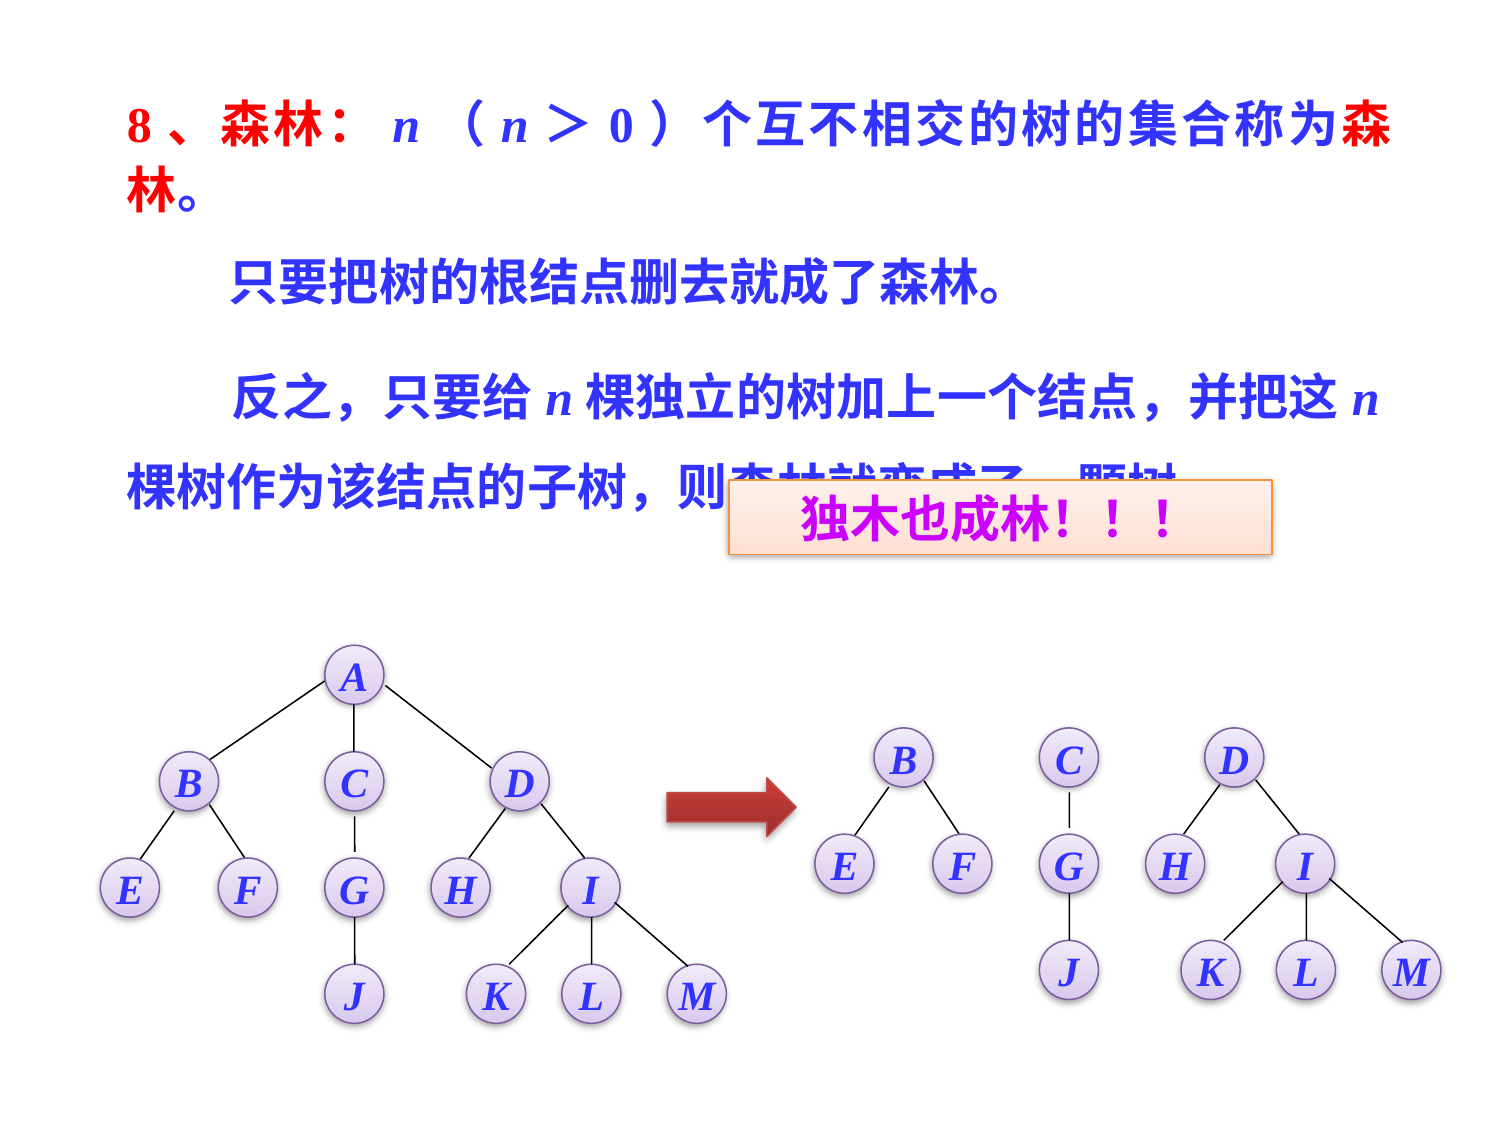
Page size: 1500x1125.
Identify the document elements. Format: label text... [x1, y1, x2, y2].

text_box 8、森林：n（n＞0）个互不相交的树的集合称为森林。 只要把树的根结点删去就成了森林。 反之，只要给n棵独立的树加上一个结点，并把这n棵树作为该结点的子树，则森林就变成了一颗树。 [112, 78, 1407, 523]
text_box [731, 777, 797, 838]
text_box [100, 644, 727, 1024]
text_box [814, 727, 1442, 1000]
text_box 独木也成林！！！ [728, 479, 1273, 555]
